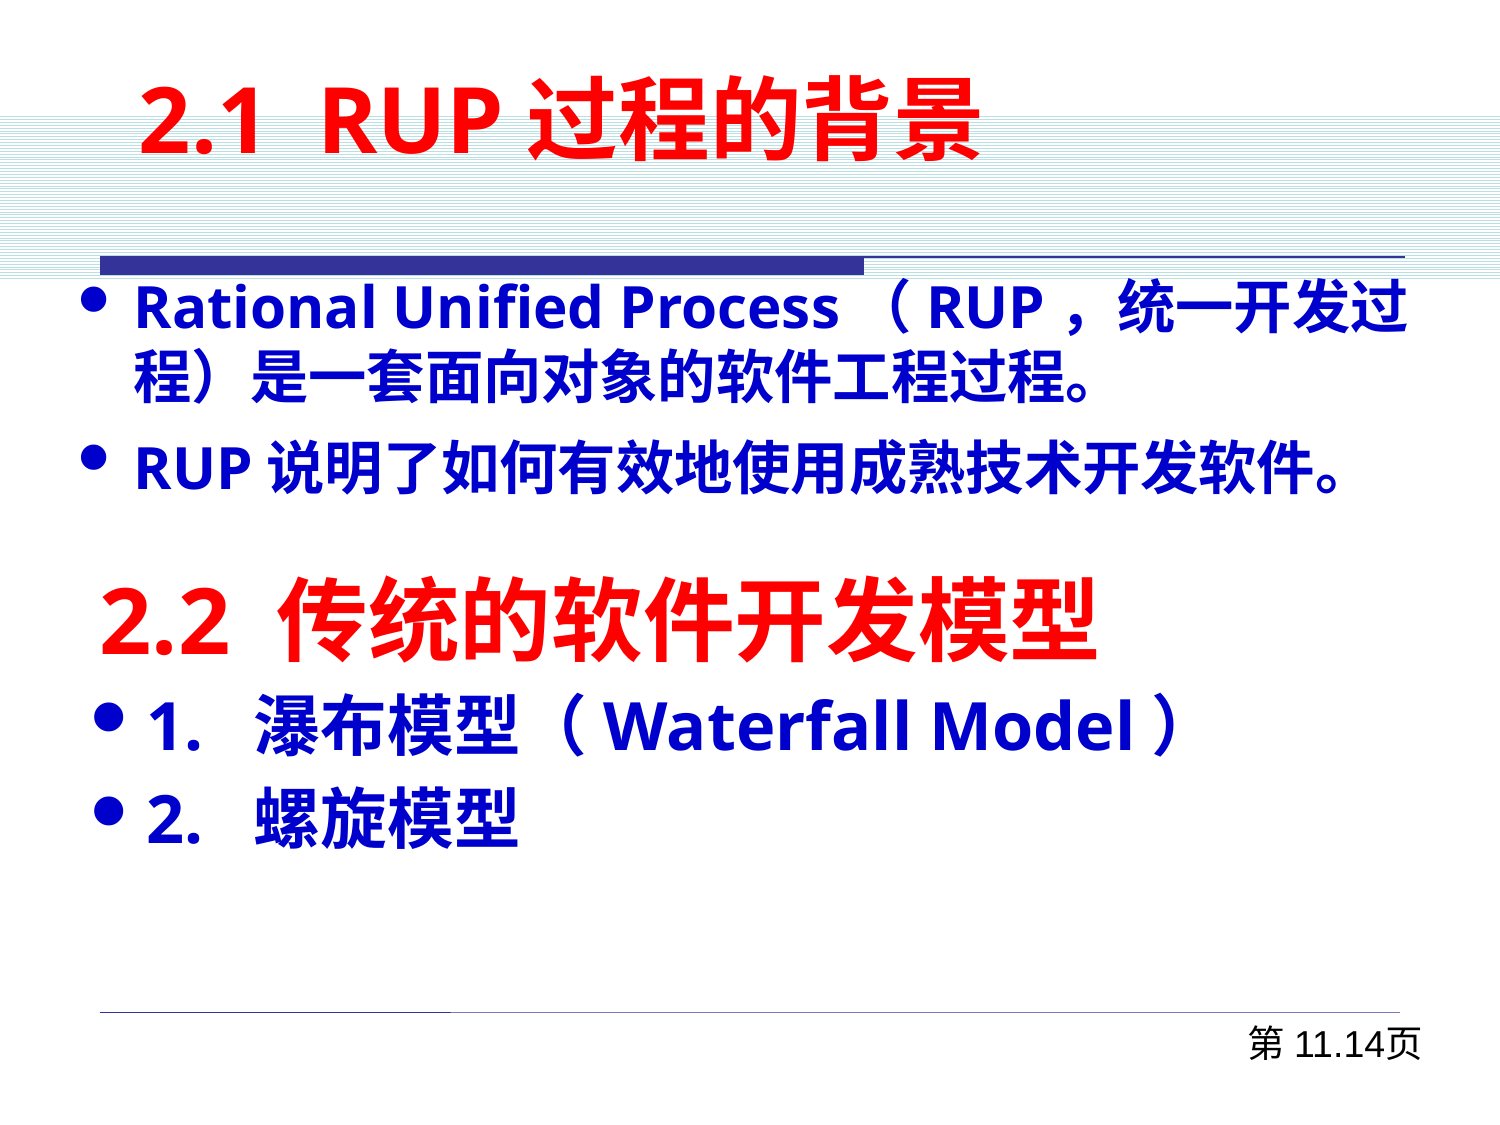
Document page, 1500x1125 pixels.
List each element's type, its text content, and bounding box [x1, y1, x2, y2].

title 2.1 RUP过程的背景 [99, 46, 1341, 188]
list Rational Unified Process（RUP，统一开发过程）是一套面向对象的软件工程过程。 RUP说明了如何有效地使用成熟技术开发软件。 [62, 262, 1500, 538]
text_box 2.2 传统的软件开发模型 [60, 547, 1411, 690]
text_box 第11.14页 [1087, 1012, 1438, 1069]
text_box 1. 瀑布模型（Waterfall Model） 2. 螺旋模型 [74, 676, 1425, 874]
